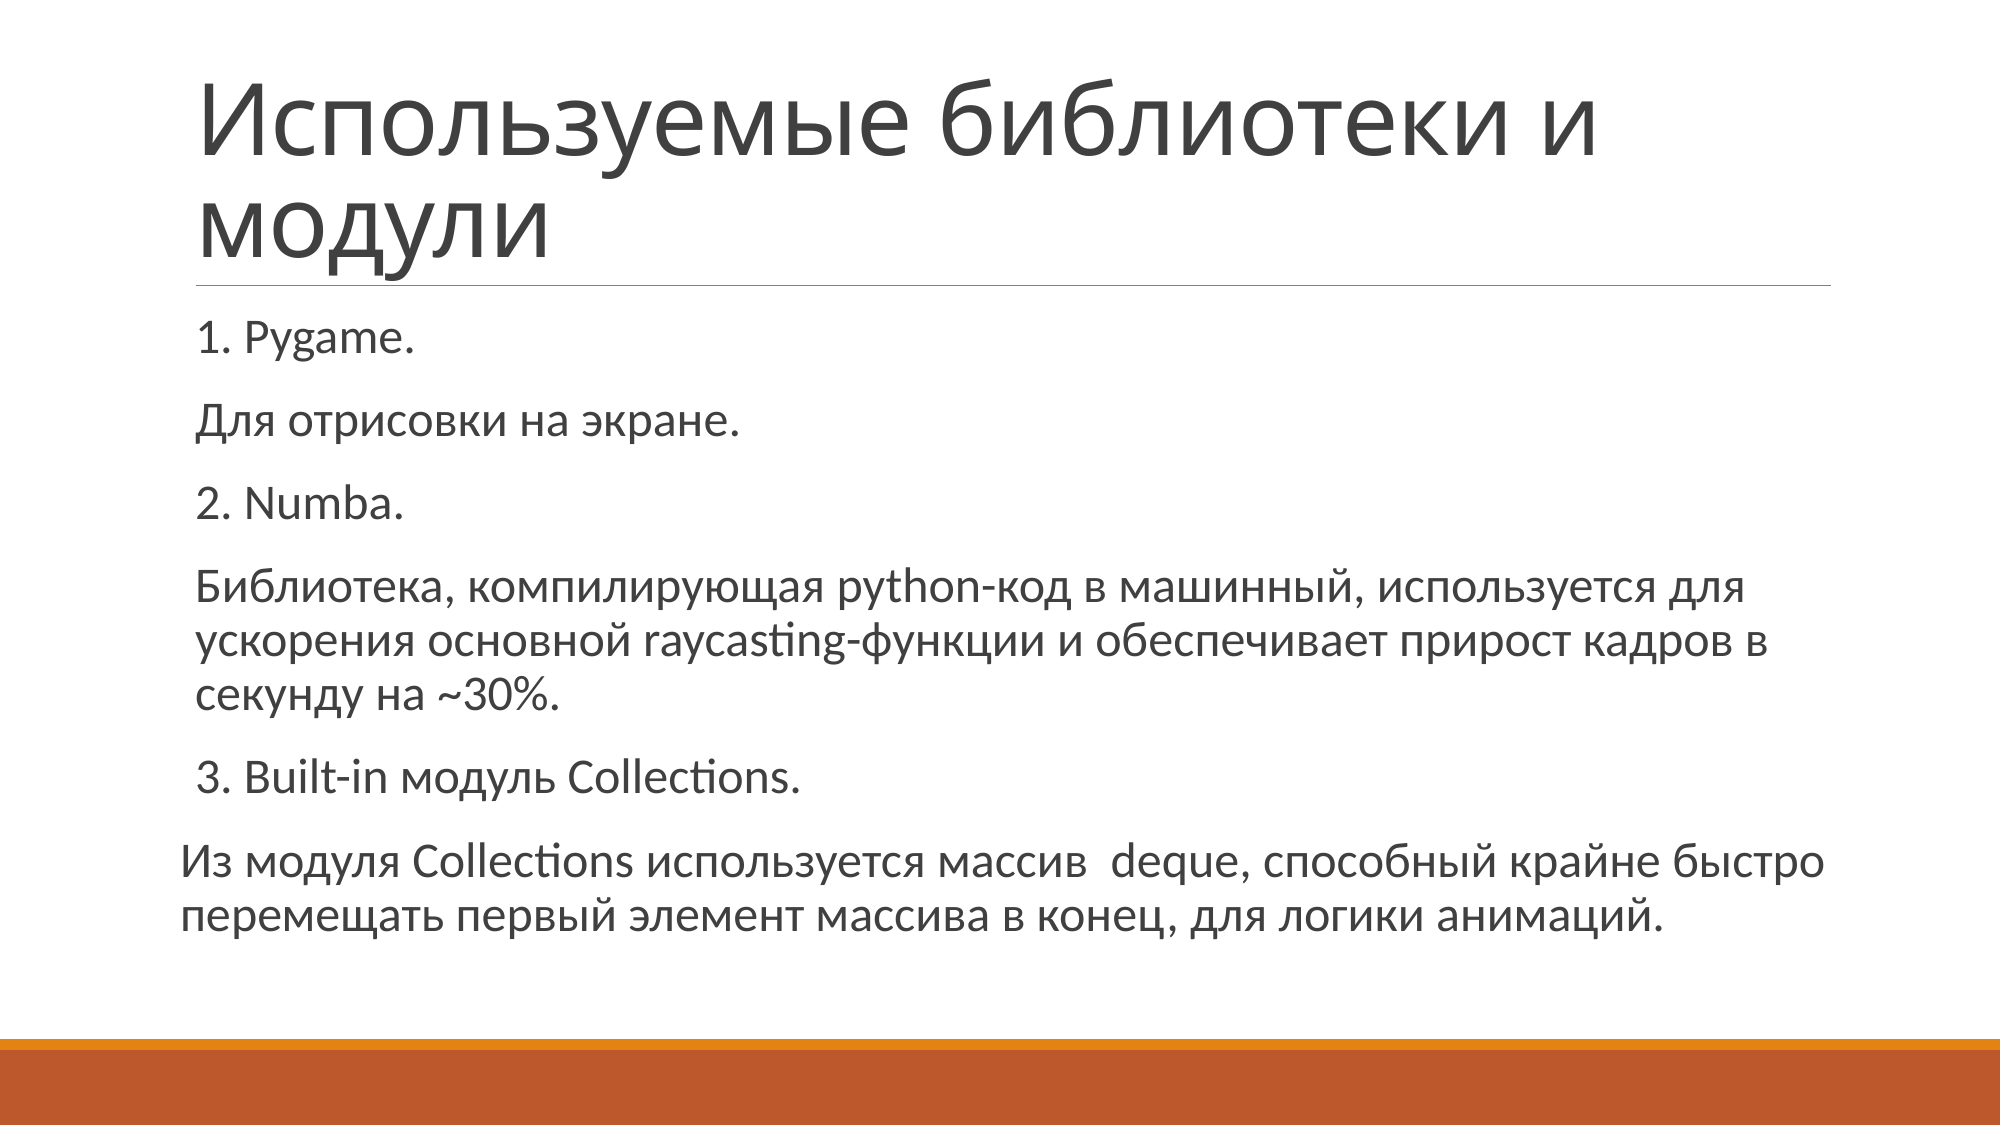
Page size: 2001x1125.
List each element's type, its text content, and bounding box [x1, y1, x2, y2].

title Используемые библиотеки и модули [180, 47, 1830, 285]
list 1. Pygame. Для отрисовки на экране. 2. Numba. Библиотека, компилирующая python-код в машинный, используется для ускорения основной raycasting-функции и обеспечивает прирост кадров в секунду на ~30%. 3. Built-in модуль Collections. Из модуля Collections используется массив deque, способный крайне быстро перемещать первый элемент массива в конец, для логики анимаций. [180, 302, 1830, 963]
